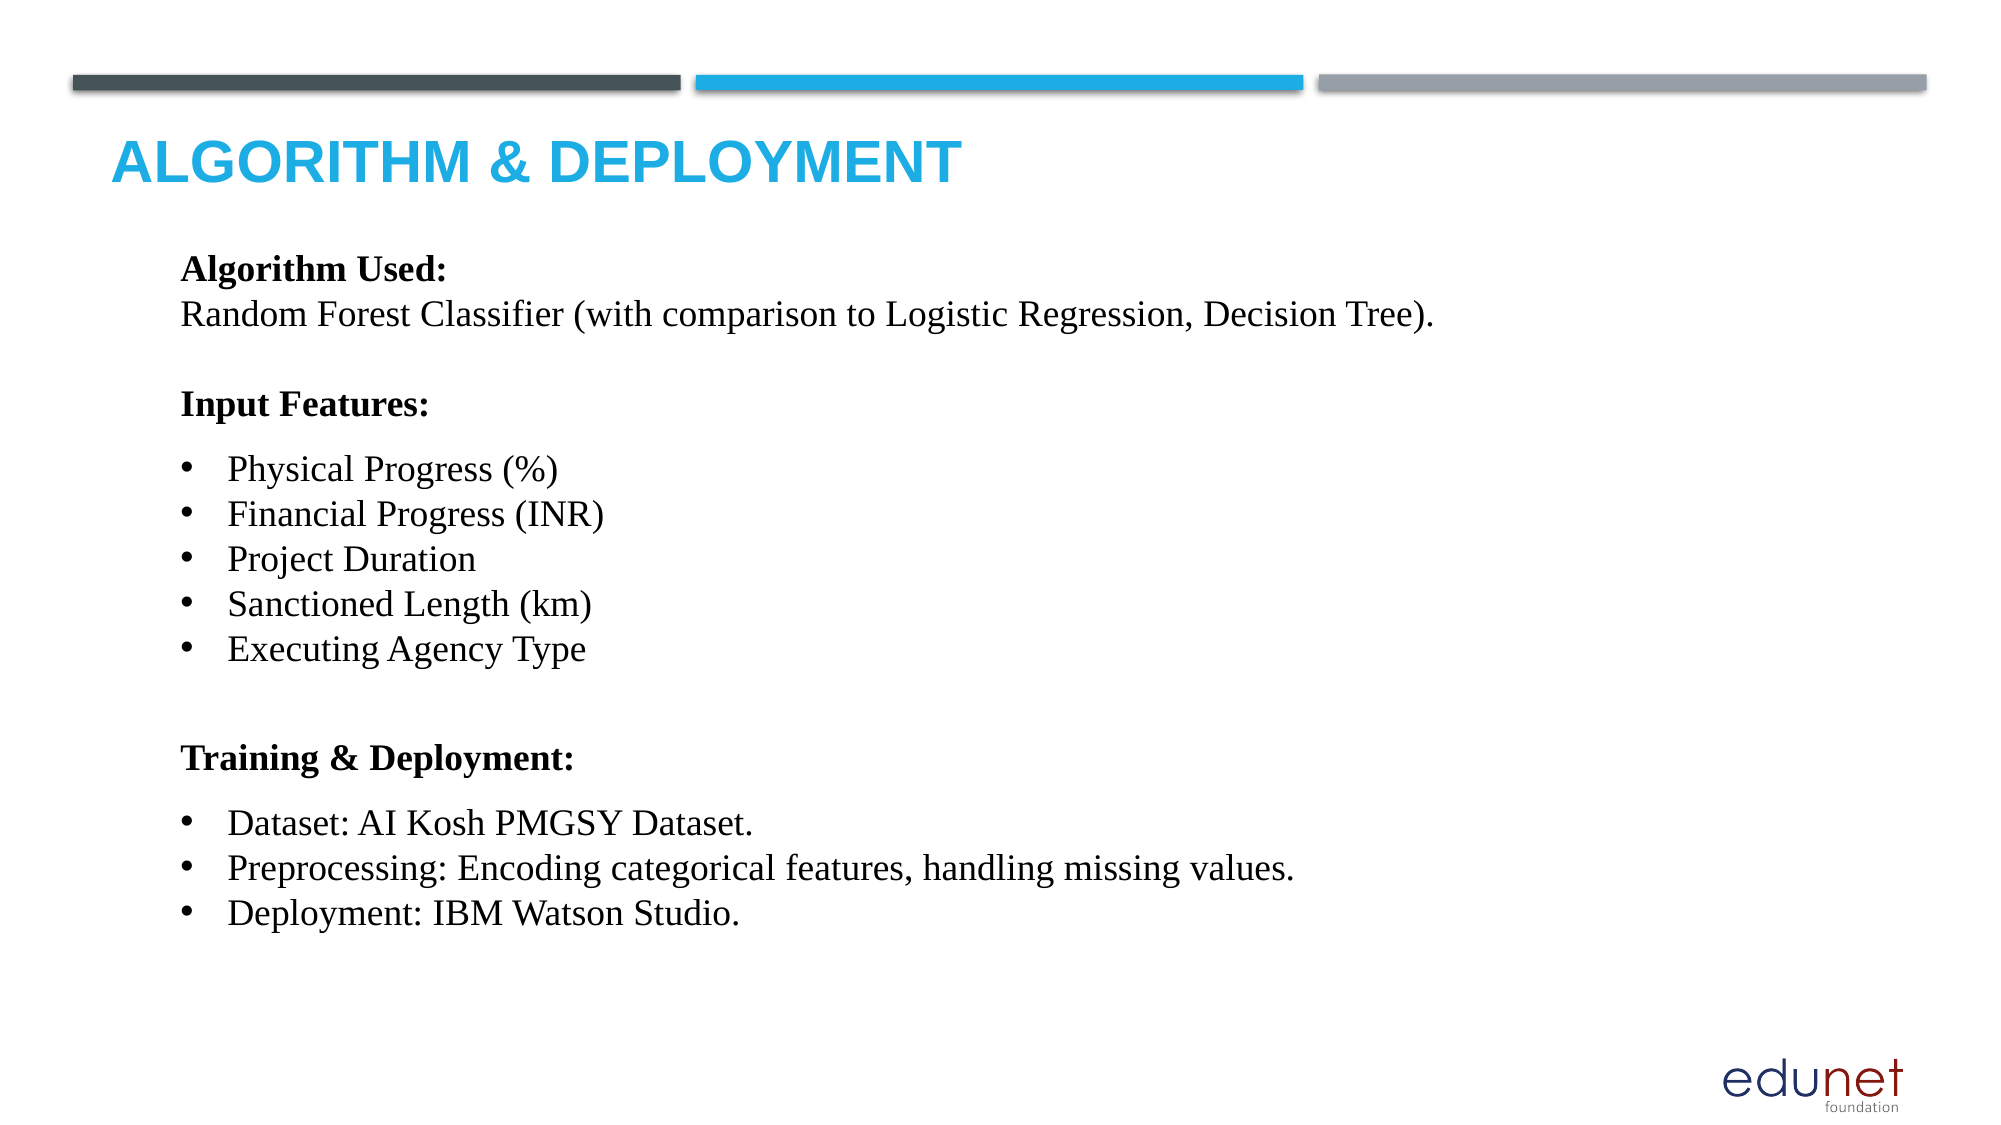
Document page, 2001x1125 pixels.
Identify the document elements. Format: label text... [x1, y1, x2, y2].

title Algorithm & Deployment [95, 115, 1905, 203]
text_box Algorithm Used: Random Forest Classifier (with comparison to Logistic Regression, Decision Tree). Input Features: Physical Progress (%) Financial Progress (INR) Project Duration Sanctioned Length (km) Executing Agency Type [165, 236, 1488, 677]
text_box Training & Deployment: Dataset: AI Kosh PMGSY Dataset. Preprocessing: Encoding categorical features, handling missing values. Deployment: IBM Watson Studio. [165, 725, 1337, 941]
picture [1719, 1056, 1905, 1116]
